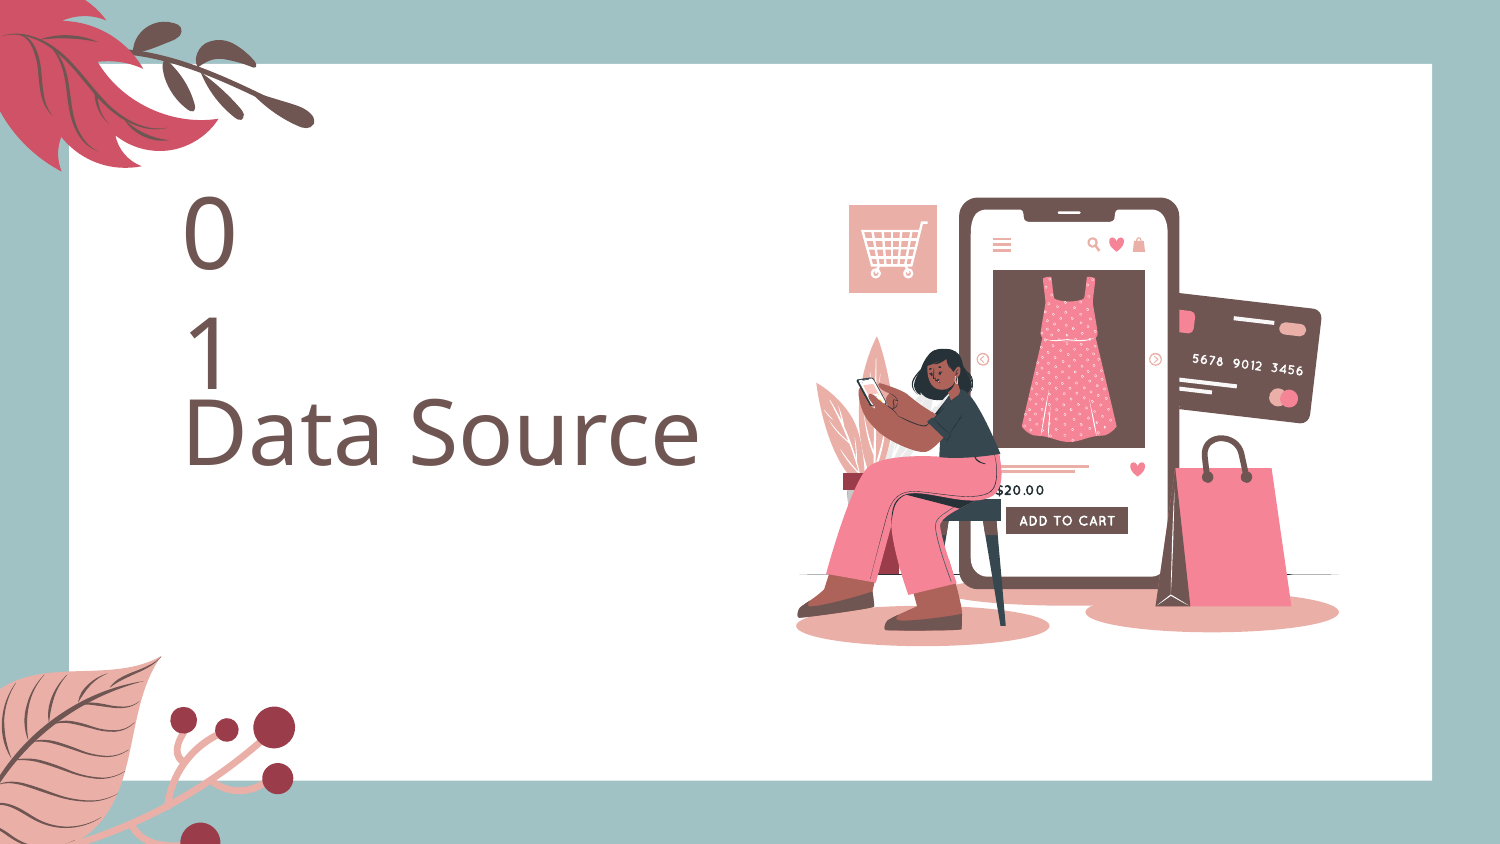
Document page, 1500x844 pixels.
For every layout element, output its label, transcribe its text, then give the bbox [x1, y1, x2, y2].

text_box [795, 197, 1340, 647]
title Data Source [166, 330, 728, 526]
title 01 [166, 243, 307, 336]
